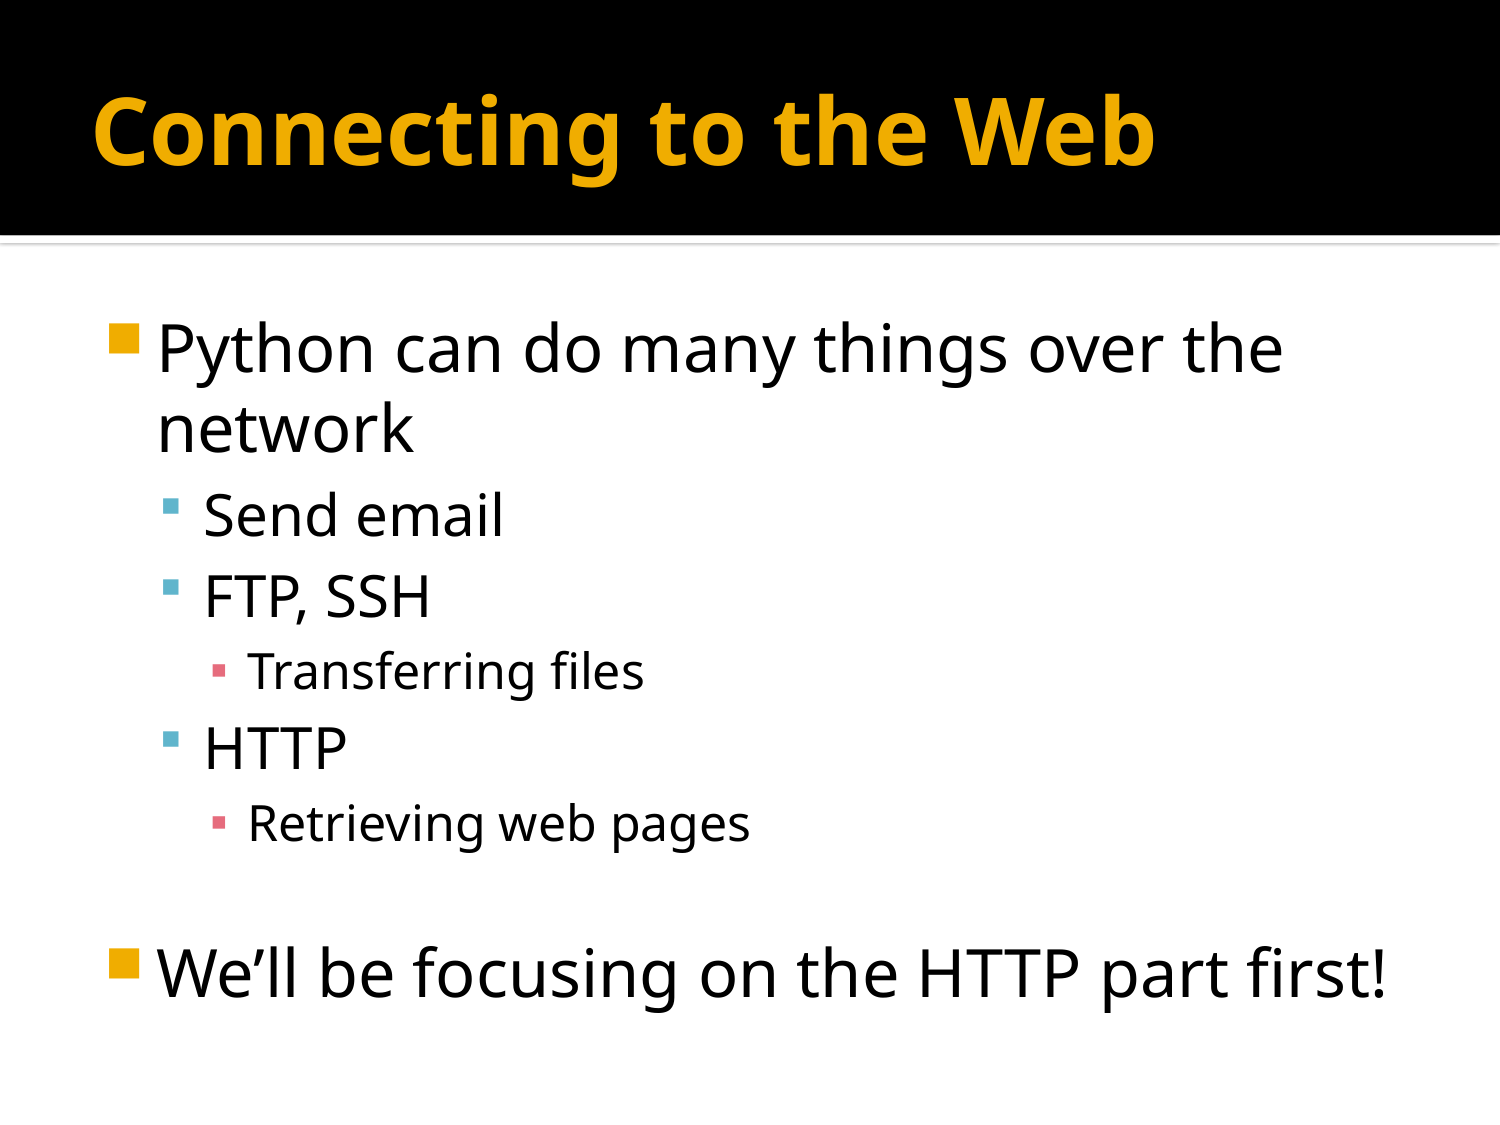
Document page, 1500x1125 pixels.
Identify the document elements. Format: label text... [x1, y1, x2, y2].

list Python can do many things over the network Send email FTP, SSH Transferring files HTTP Retrieving web pages We’ll be focusing on the HTTP part first! [75, 291, 1425, 1050]
title Connecting to the Web [75, 25, 1425, 231]
